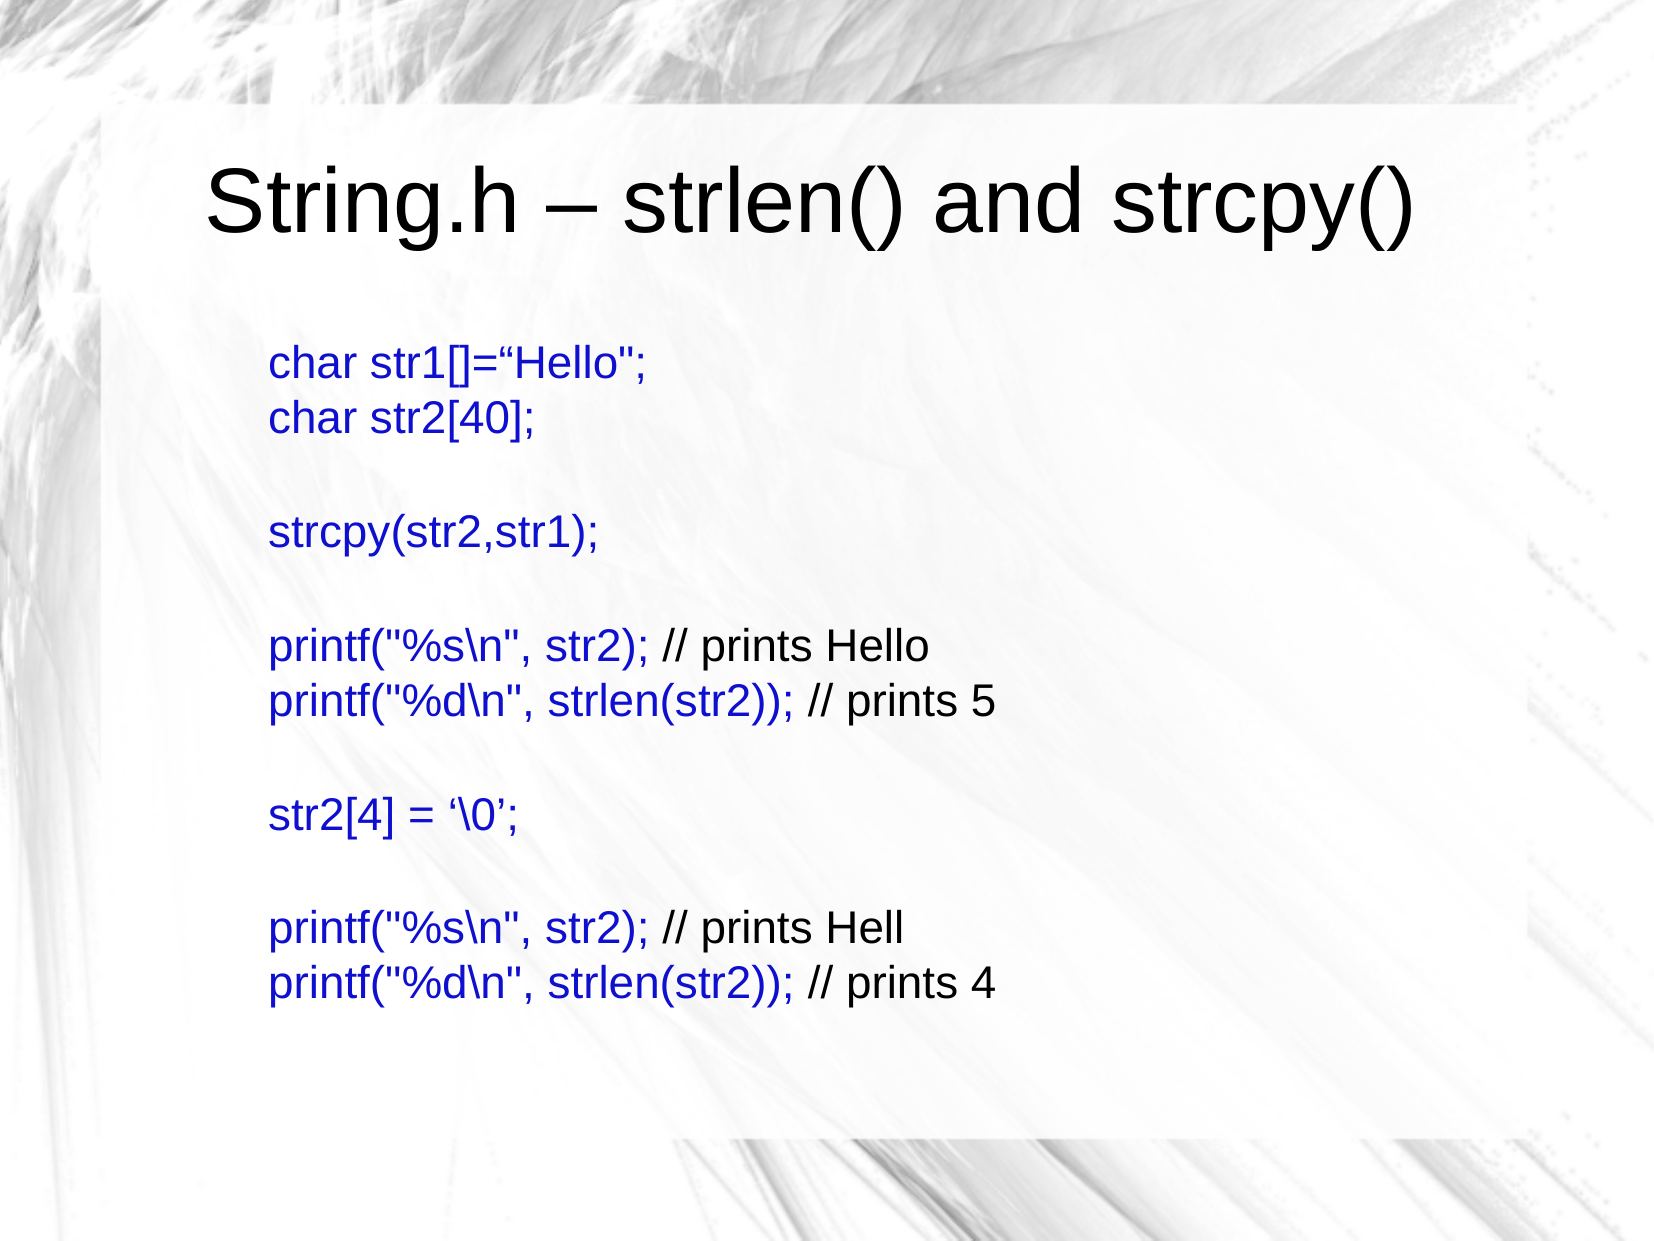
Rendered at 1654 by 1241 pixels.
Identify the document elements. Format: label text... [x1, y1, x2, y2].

list char str1[]=“Hello"; char str2[40]; strcpy(str2,str1); printf("%s\n", str2); // prints Hello printf("%d\n", strlen(str2)); // prints 5 str2[4] = ‘\0’; printf("%s\n", str2); // prints Hell printf("%d\n", strlen(str2)); // prints 4 [118, 332, 1571, 1121]
title String.h – strlen() and strcpy() [118, 93, 1506, 299]
picture [0, 0, 1654, 1241]
